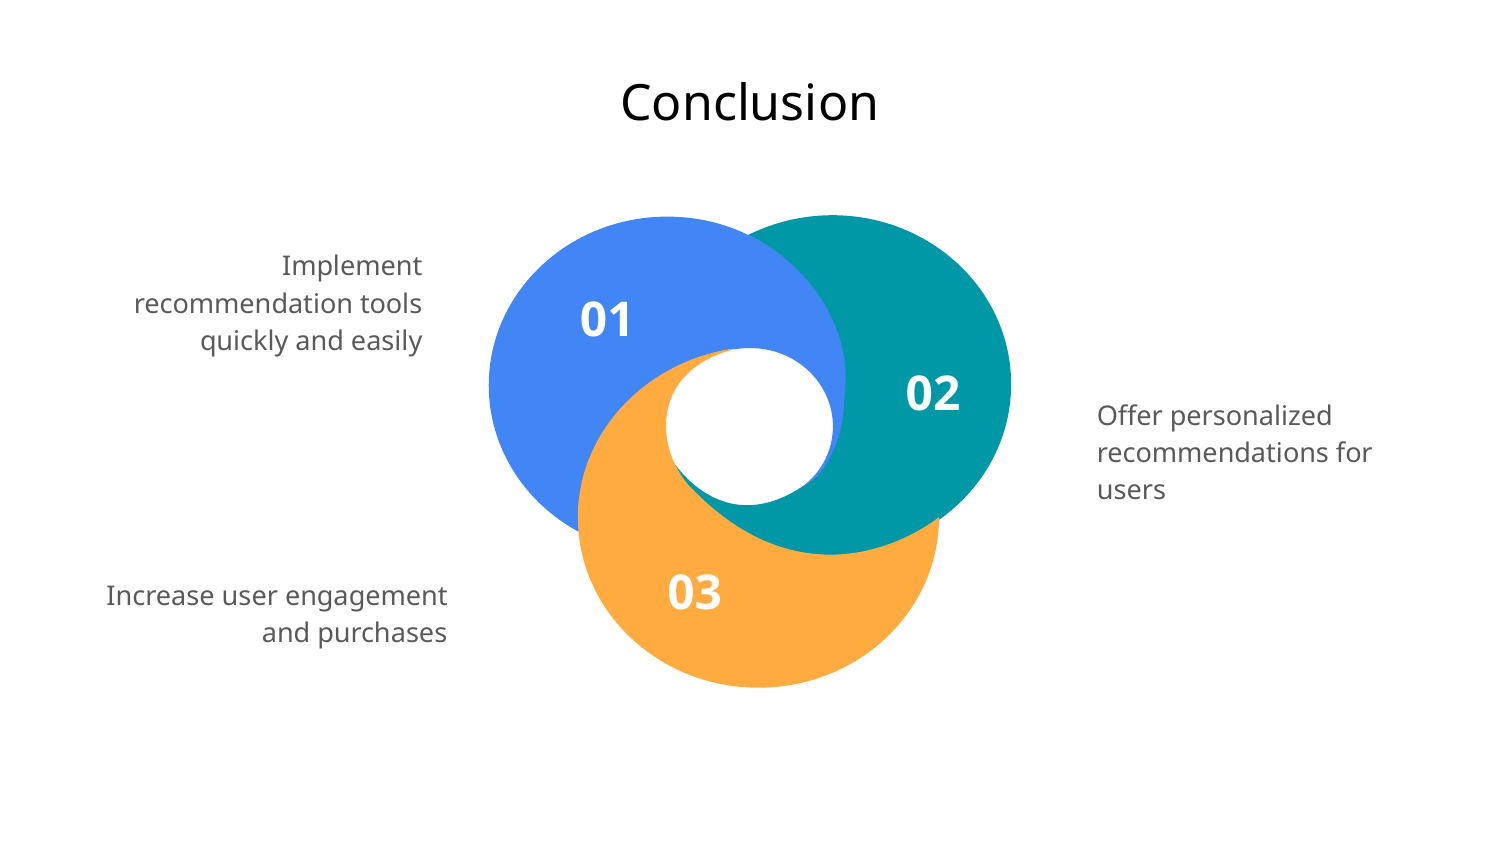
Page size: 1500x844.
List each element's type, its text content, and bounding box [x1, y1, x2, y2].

subtitle Increase user engagement and purchases [74, 558, 463, 704]
subtitle Implement recommendation tools quickly and easily [76, 228, 438, 364]
subtitle Offer personalized recommendations for users [1081, 378, 1426, 602]
title Conclusion [283, 65, 1217, 136]
